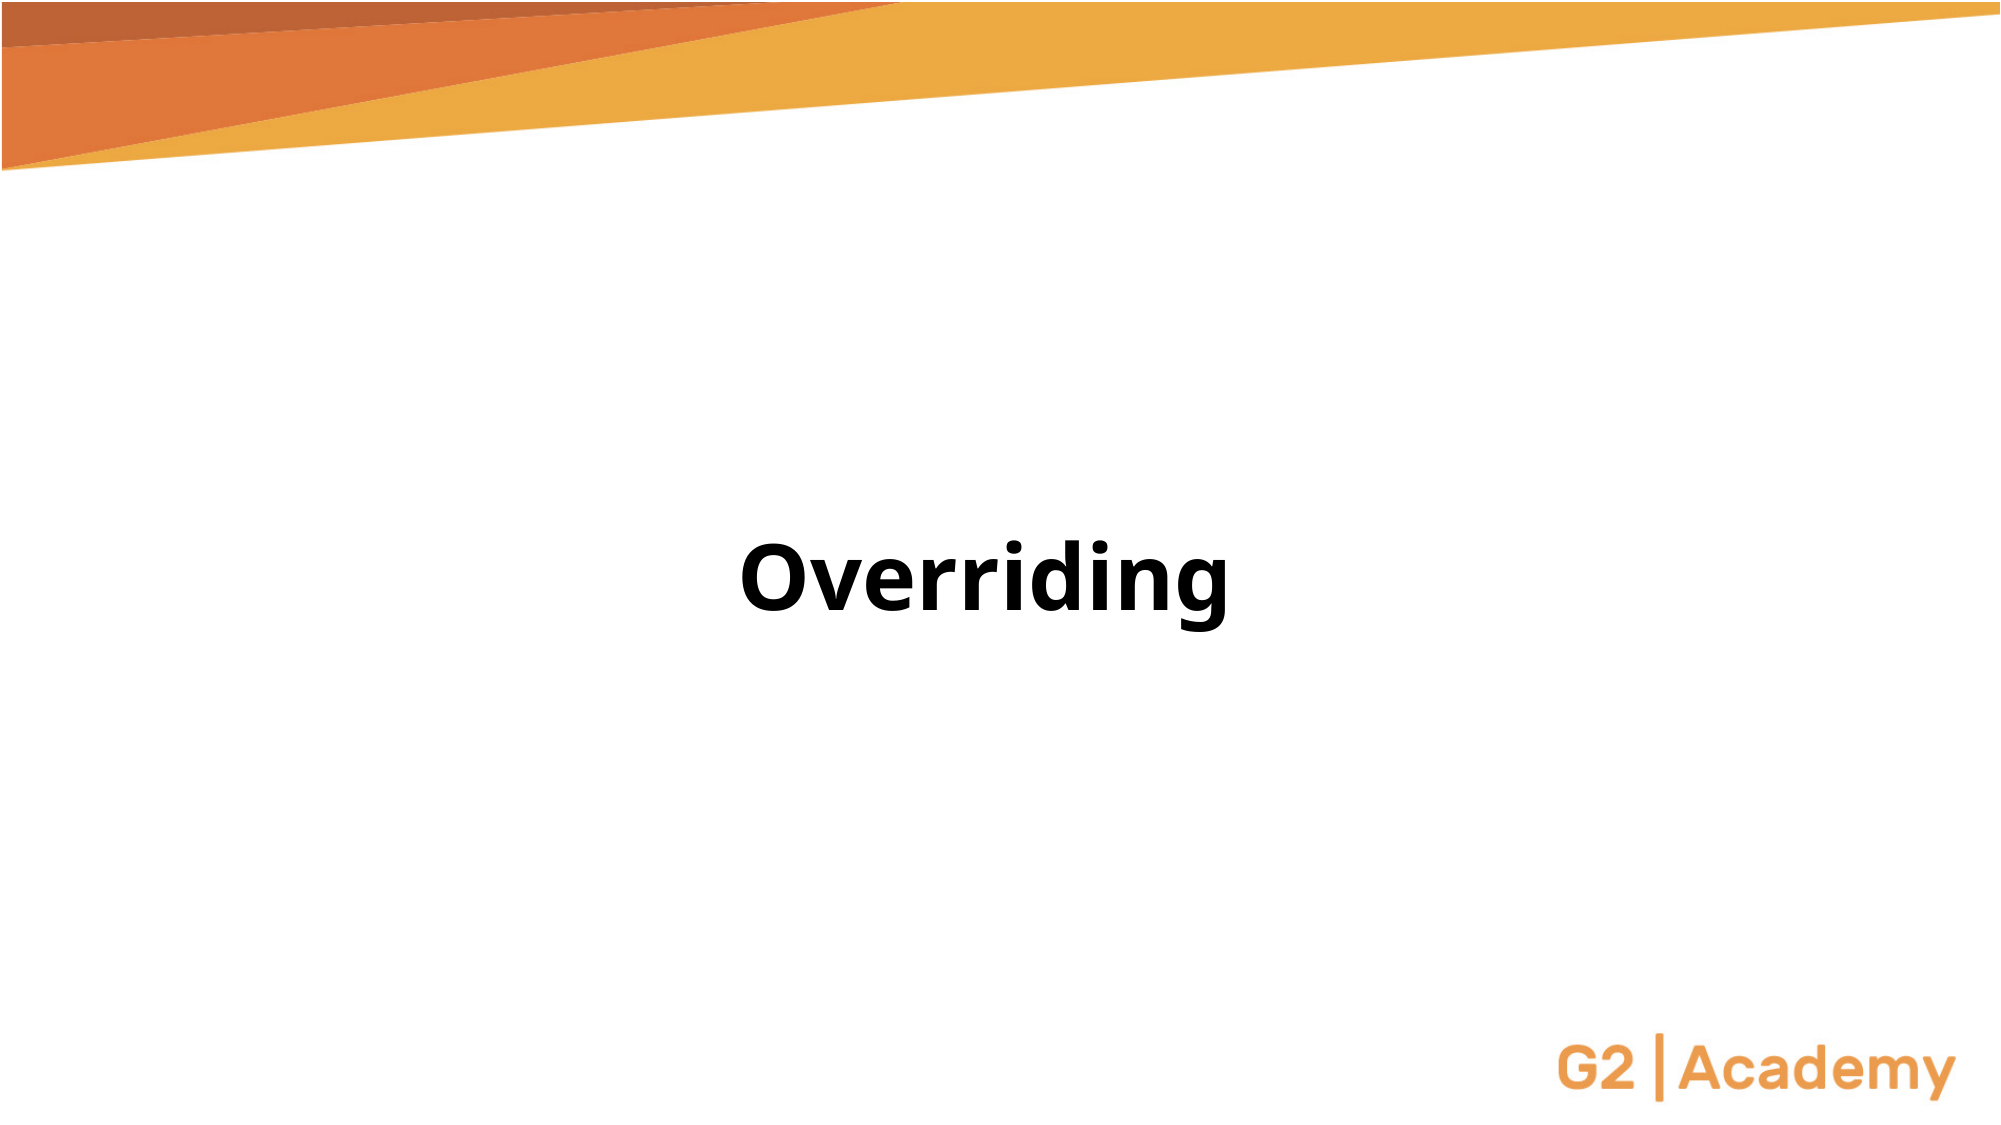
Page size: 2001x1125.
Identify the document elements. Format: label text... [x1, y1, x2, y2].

picture [1, 2, 2000, 1125]
title Overriding [85, 493, 1886, 669]
